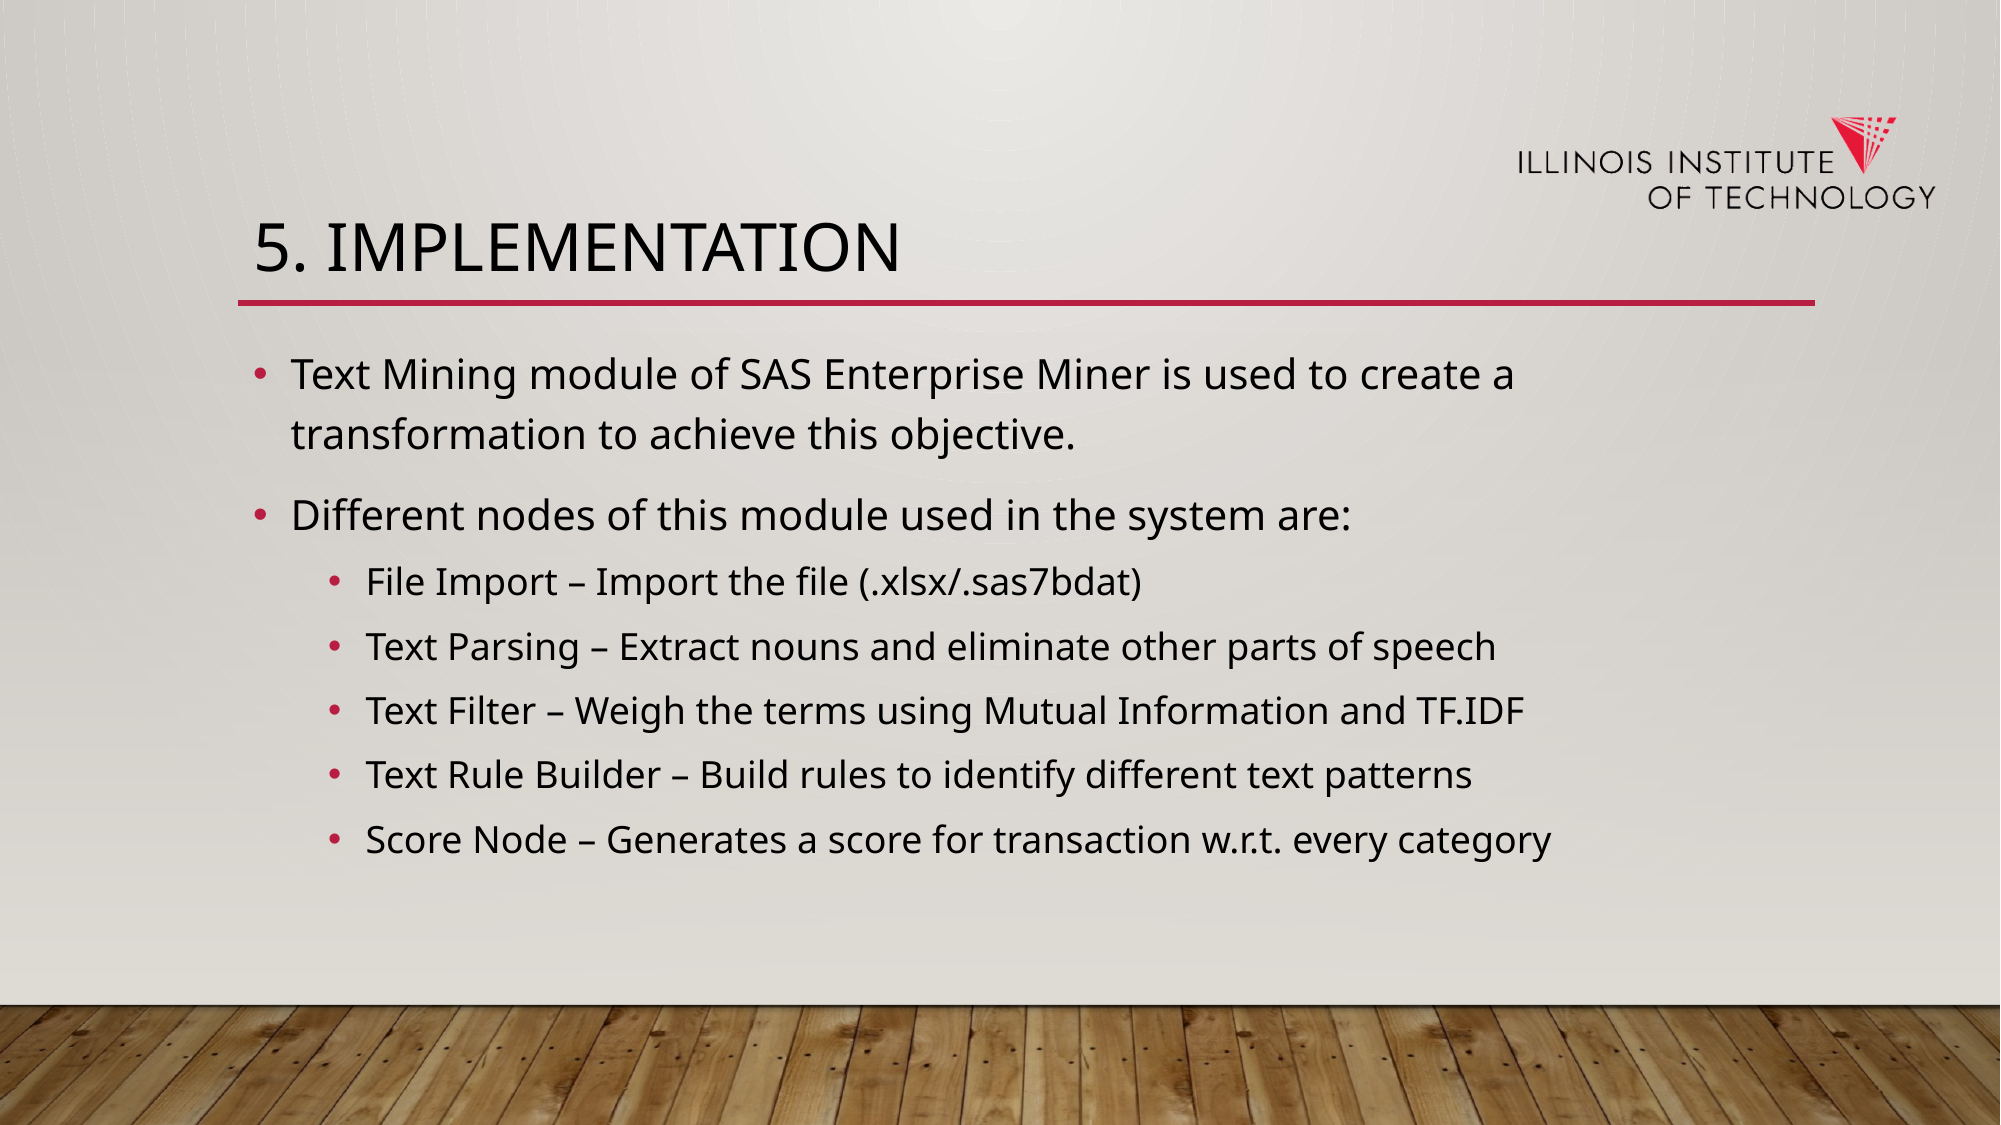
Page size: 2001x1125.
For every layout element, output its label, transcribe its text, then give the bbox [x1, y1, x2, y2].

title 5. Implementation [238, 206, 1481, 305]
picture [1481, 18, 2000, 355]
list Text Mining module of SAS Enterprise Miner is used to create a transformation to achieve this objective. Different nodes of this module used in the system are: File Import – Import the file (.xlsx/.sas7bdat) Text Parsing – Extract nouns and eliminate other parts of speech Text Filter – Weigh the terms using Mutual Information and TF.IDF Text Rule Builder – Build rules to identify different text patterns Score Node – Generates a score for transaction w.r.t. every category [238, 330, 1814, 897]
picture [0, 1005, 2000, 1125]
